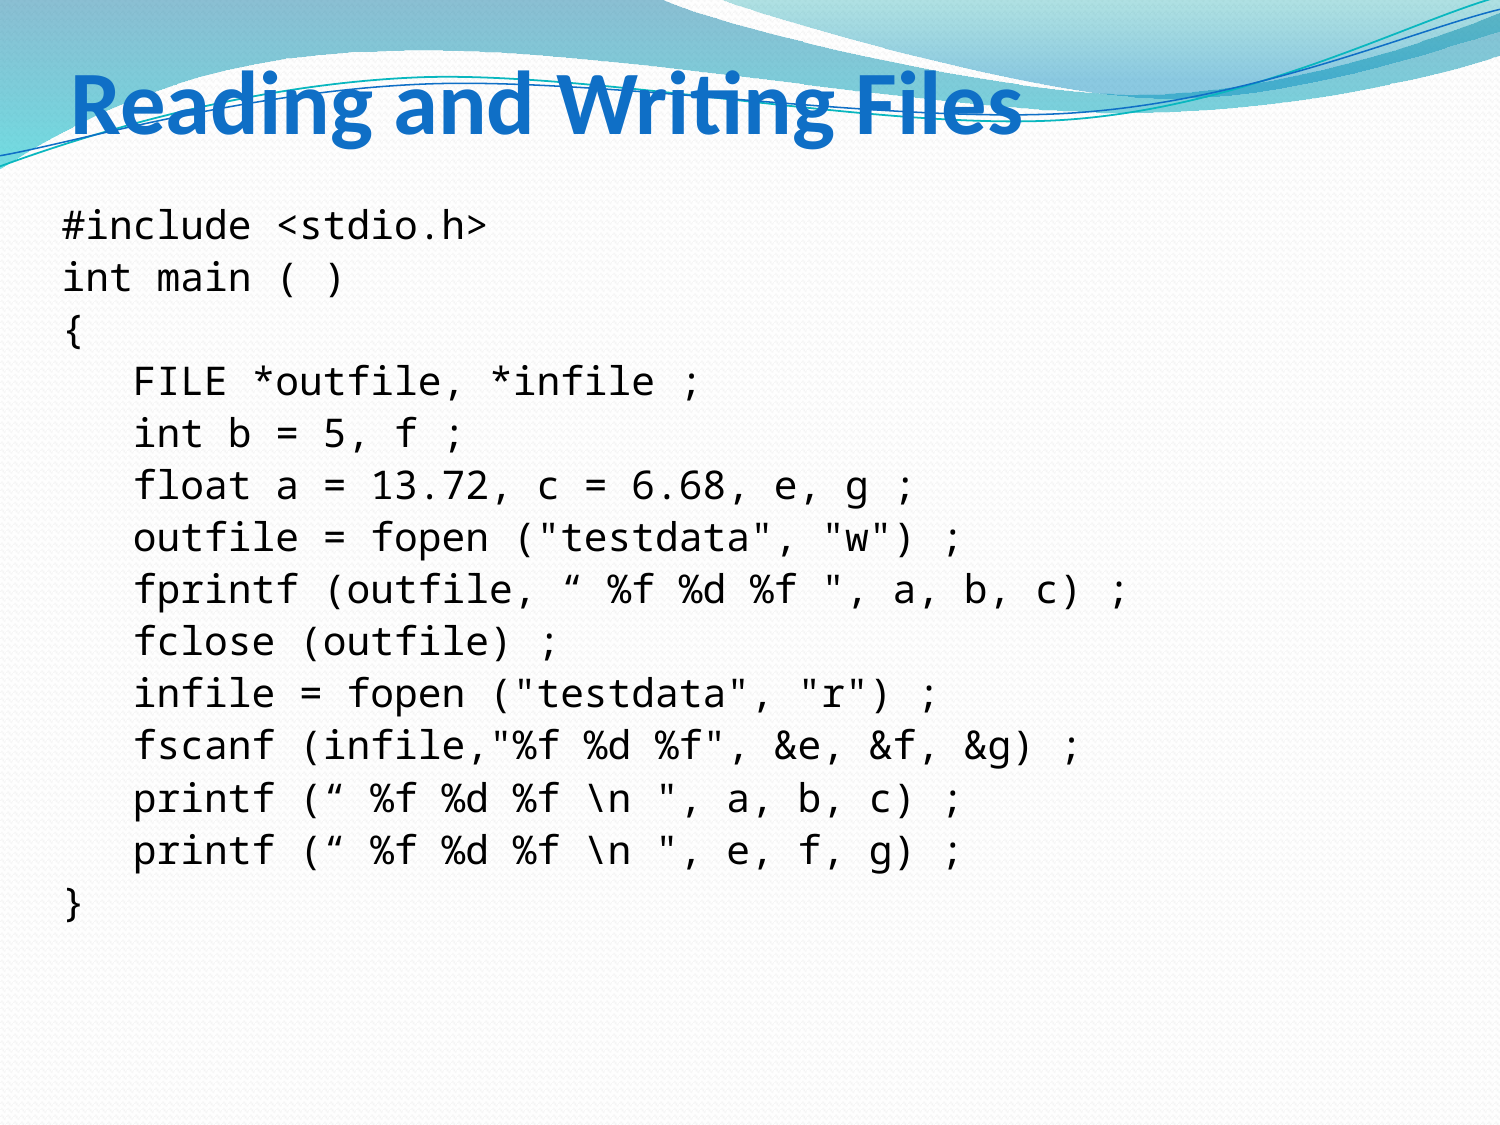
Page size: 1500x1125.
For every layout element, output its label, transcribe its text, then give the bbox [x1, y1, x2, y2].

list #include <stdio.h> int main ( ) { FILE *outfile, *infile ; int b = 5, f ; float a = 13.72, c = 6.68, e, g ; outfile = fopen ("testdata", "w") ; fprintf (outfile, “ %f %d %f ", a, b, c) ; fclose (outfile) ; infile = fopen ("testdata", "r") ; fscanf (infile,"%f %d %f", &e, &f, &g) ; printf (“ %f %d %f \n ", a, b, c) ; printf (“ %f %d %f \n ", e, f, g) ; } [46, 187, 1454, 1079]
title Reading and Writing Files [70, 35, 1421, 153]
